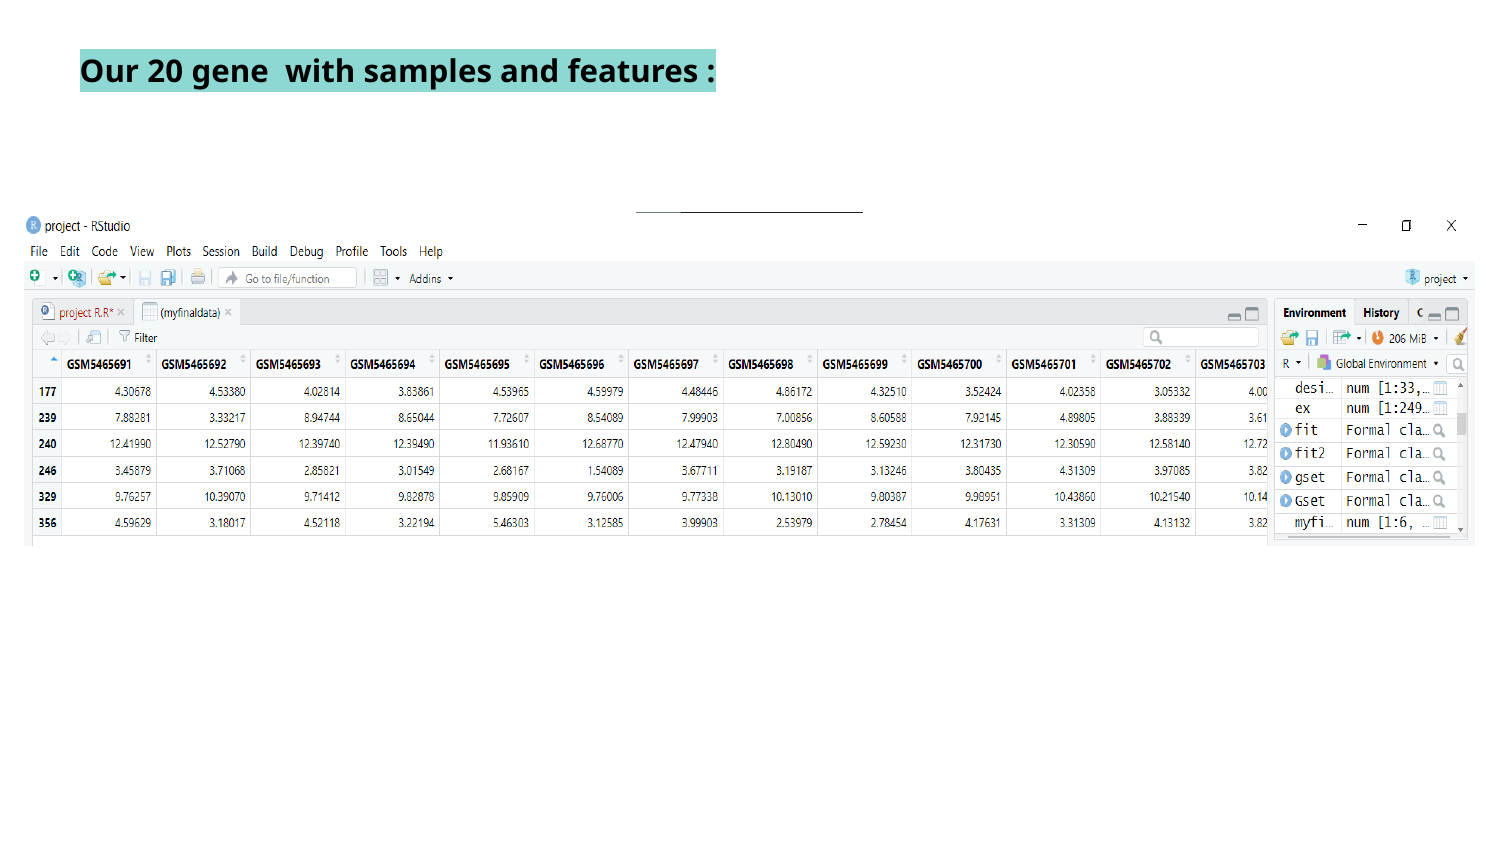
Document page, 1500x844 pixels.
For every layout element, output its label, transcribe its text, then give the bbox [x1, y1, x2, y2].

picture [24, 212, 1476, 546]
text_box Our 20 gene with samples and features : [64, 36, 998, 104]
